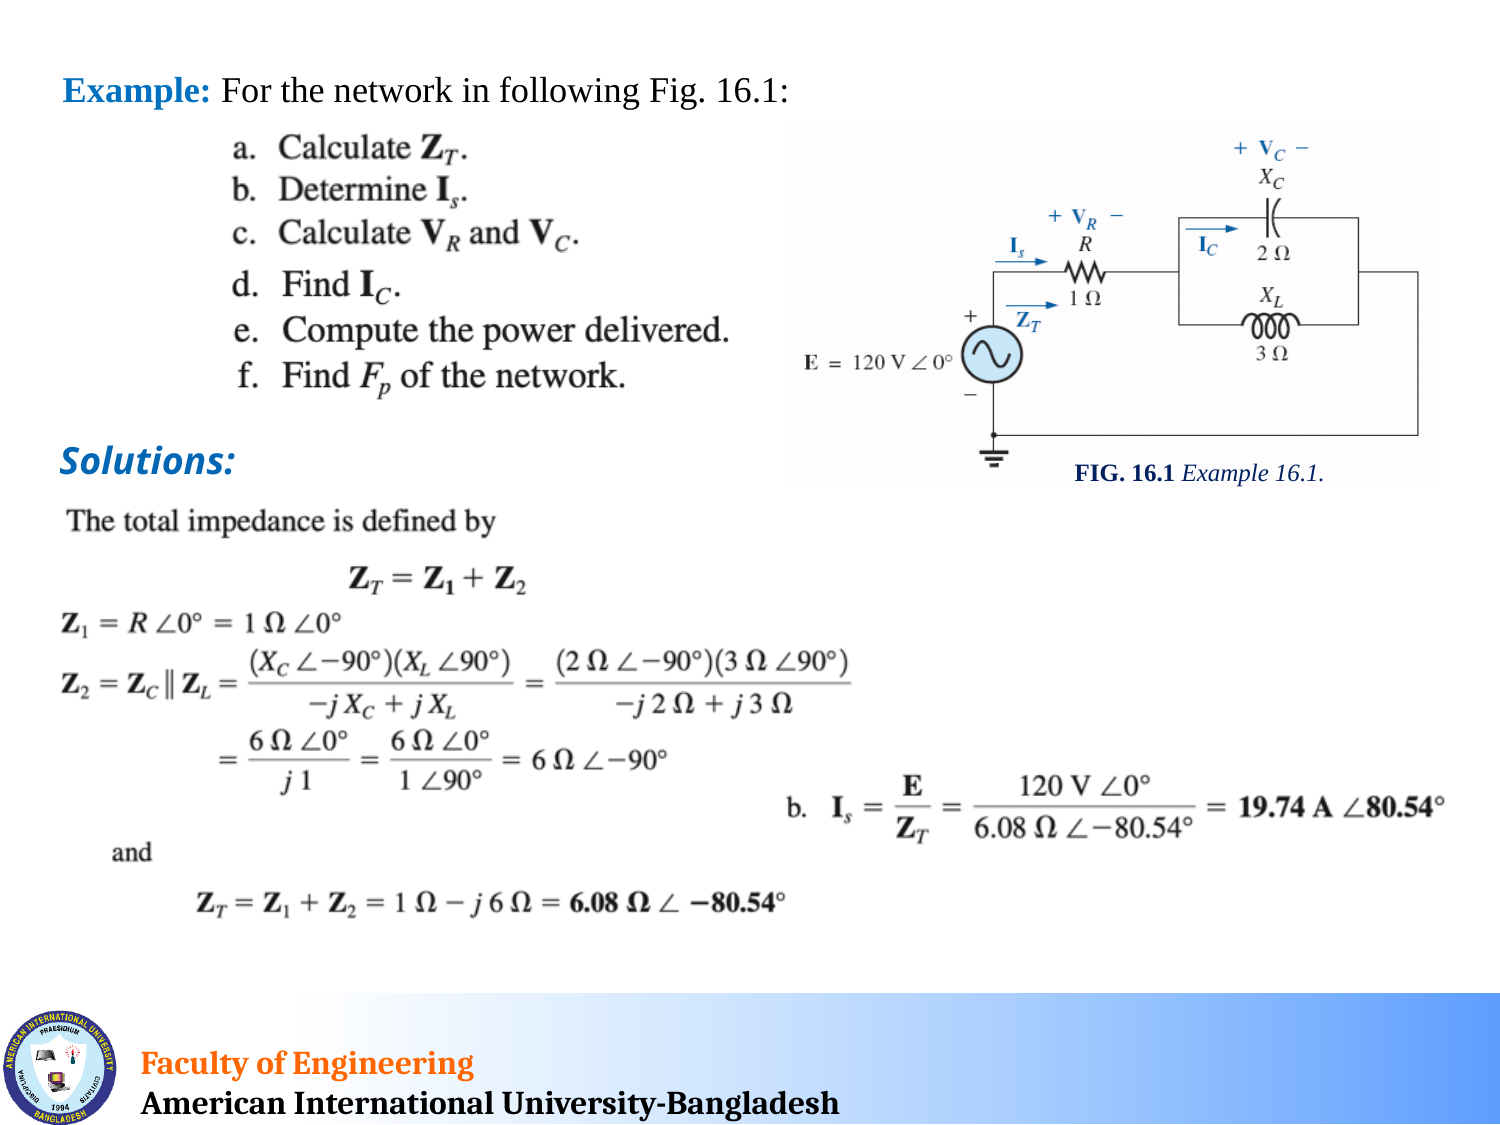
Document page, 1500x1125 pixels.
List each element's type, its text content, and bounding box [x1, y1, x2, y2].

picture [0, 1007, 119, 1125]
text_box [786, 126, 1439, 493]
text_box Solutions: [44, 430, 420, 490]
picture [213, 254, 753, 417]
picture [215, 122, 601, 253]
picture [44, 504, 1471, 931]
subtitle Example: For the network in following Fig. 16.1: [47, 58, 863, 118]
